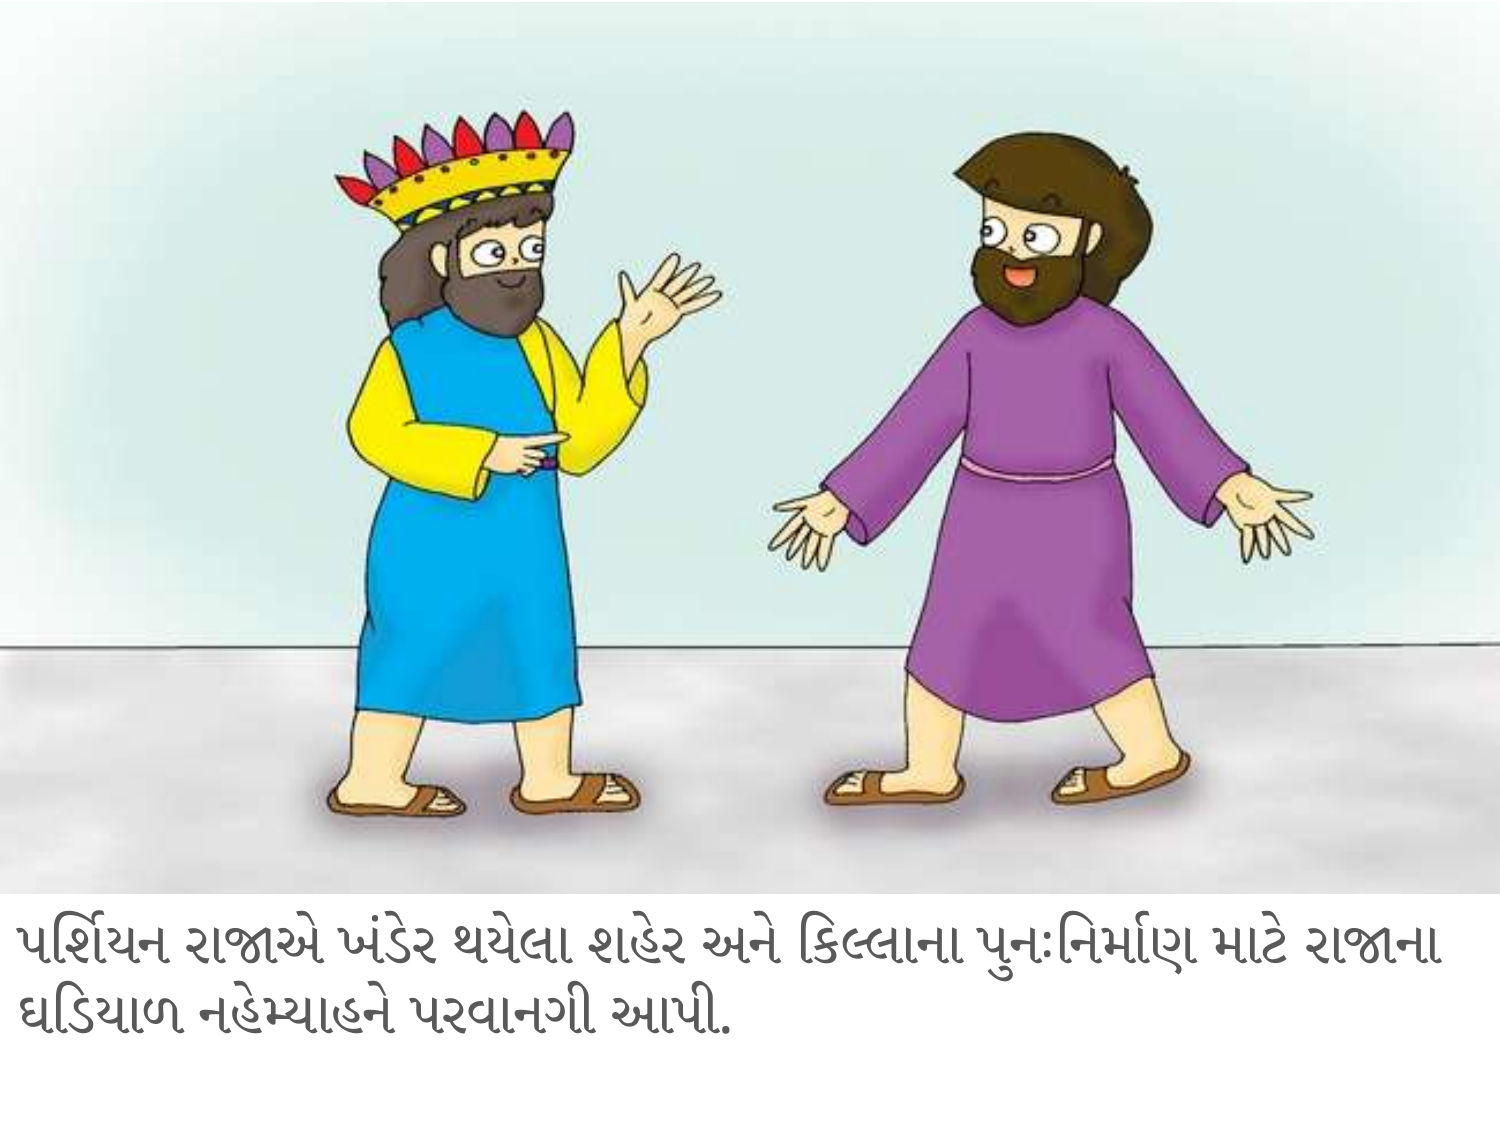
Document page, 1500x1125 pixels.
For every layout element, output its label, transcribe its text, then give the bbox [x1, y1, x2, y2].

picture [0, 1, 1500, 894]
text_box પર્શિયન રાજાએ ખંડેર થયેલા શહેર અને કિલ્લાના પુનઃનિર્માણ માટે રાજાના ઘડિયાળ નહેમ્યાહને પરવાનગી આપી. [2, 901, 1474, 1053]
